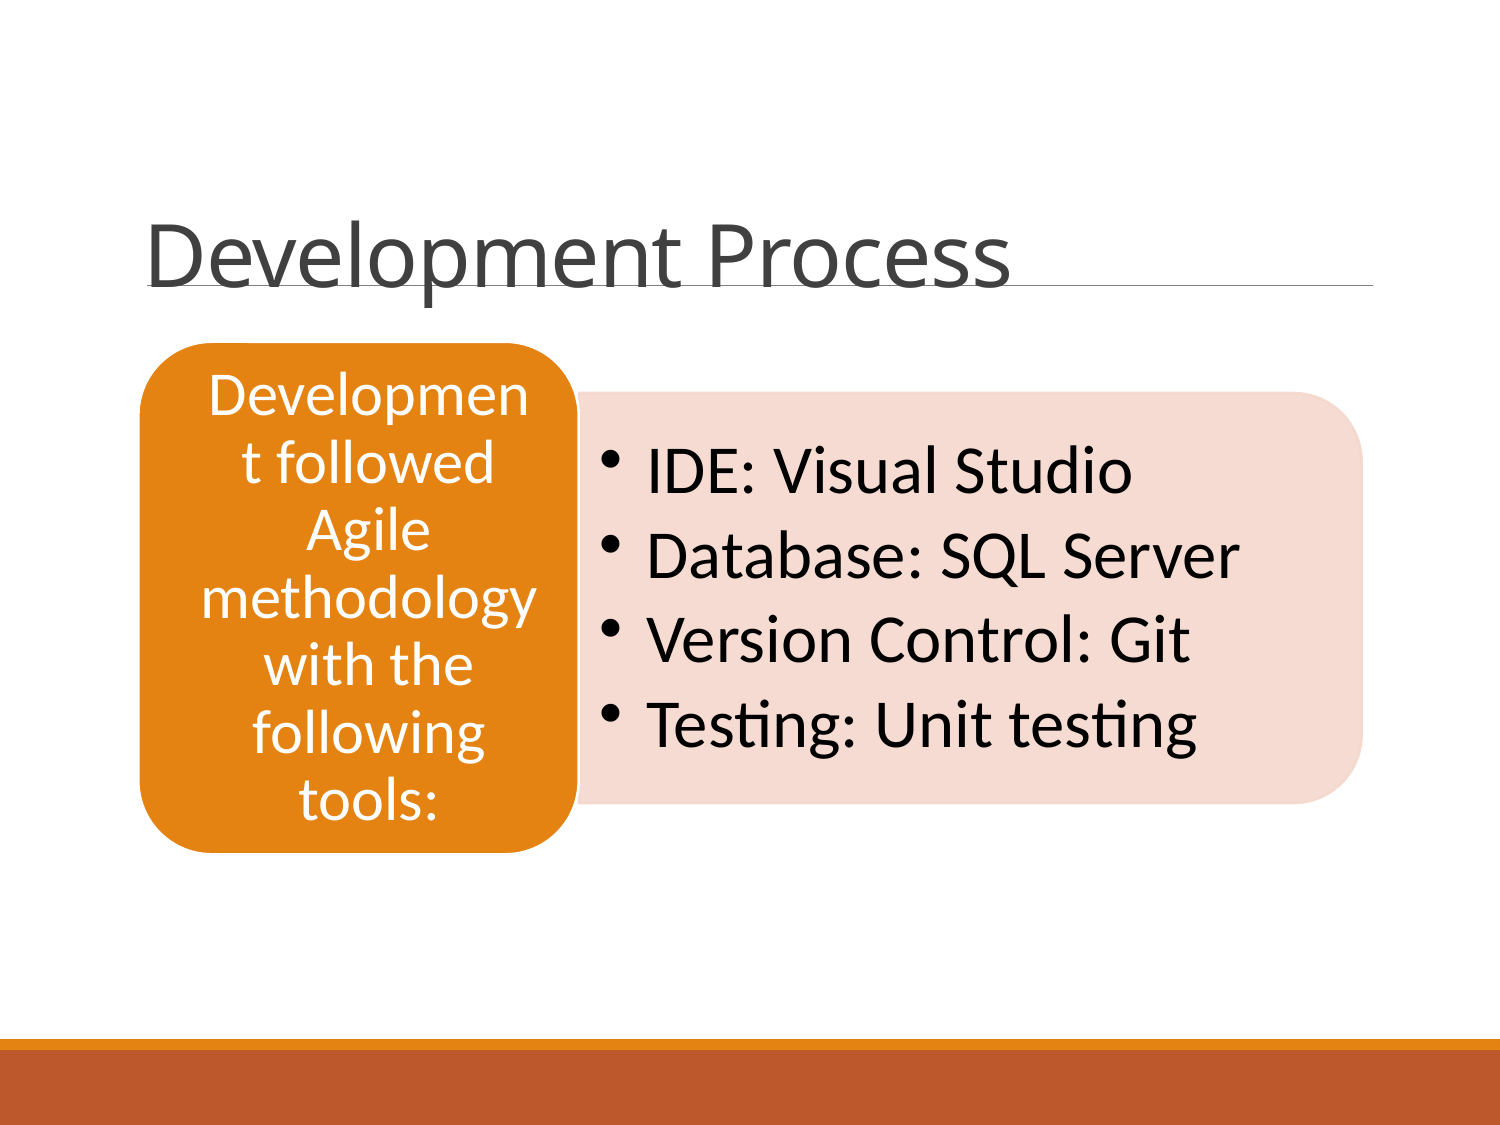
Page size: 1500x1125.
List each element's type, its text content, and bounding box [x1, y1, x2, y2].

title Development Process [128, 132, 1352, 388]
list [137, 341, 1362, 855]
